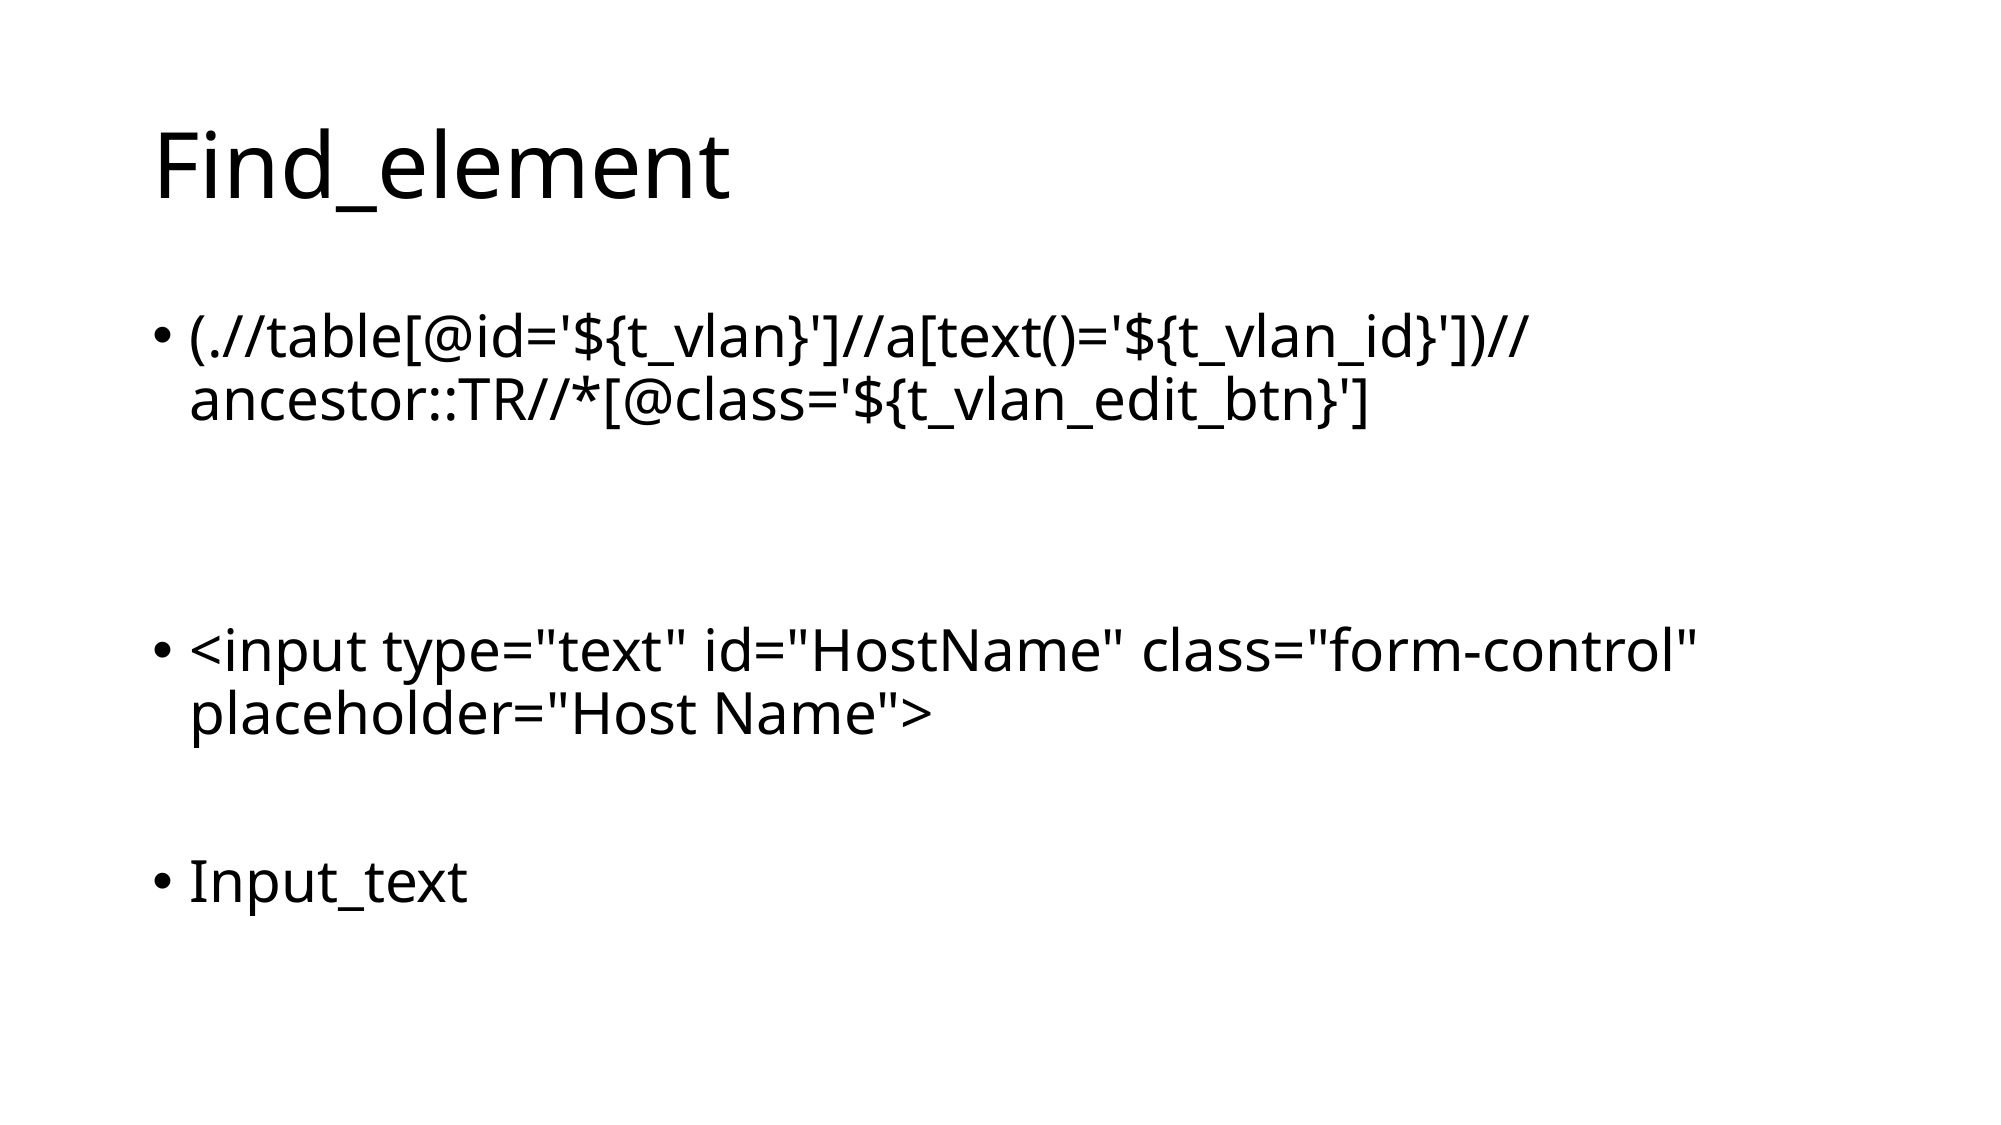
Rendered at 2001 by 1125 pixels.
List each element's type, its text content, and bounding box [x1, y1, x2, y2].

list (.//table[@id='${t_vlan}']//a[text()='${t_vlan_id}'])//ancestor::TR//*[@class='${t_vlan_edit_btn}'] <input type="text" id="HostName" class="form-control" placeholder="Host Name"> Input_text [137, 299, 1863, 1014]
title Find_element [137, 59, 1863, 278]
